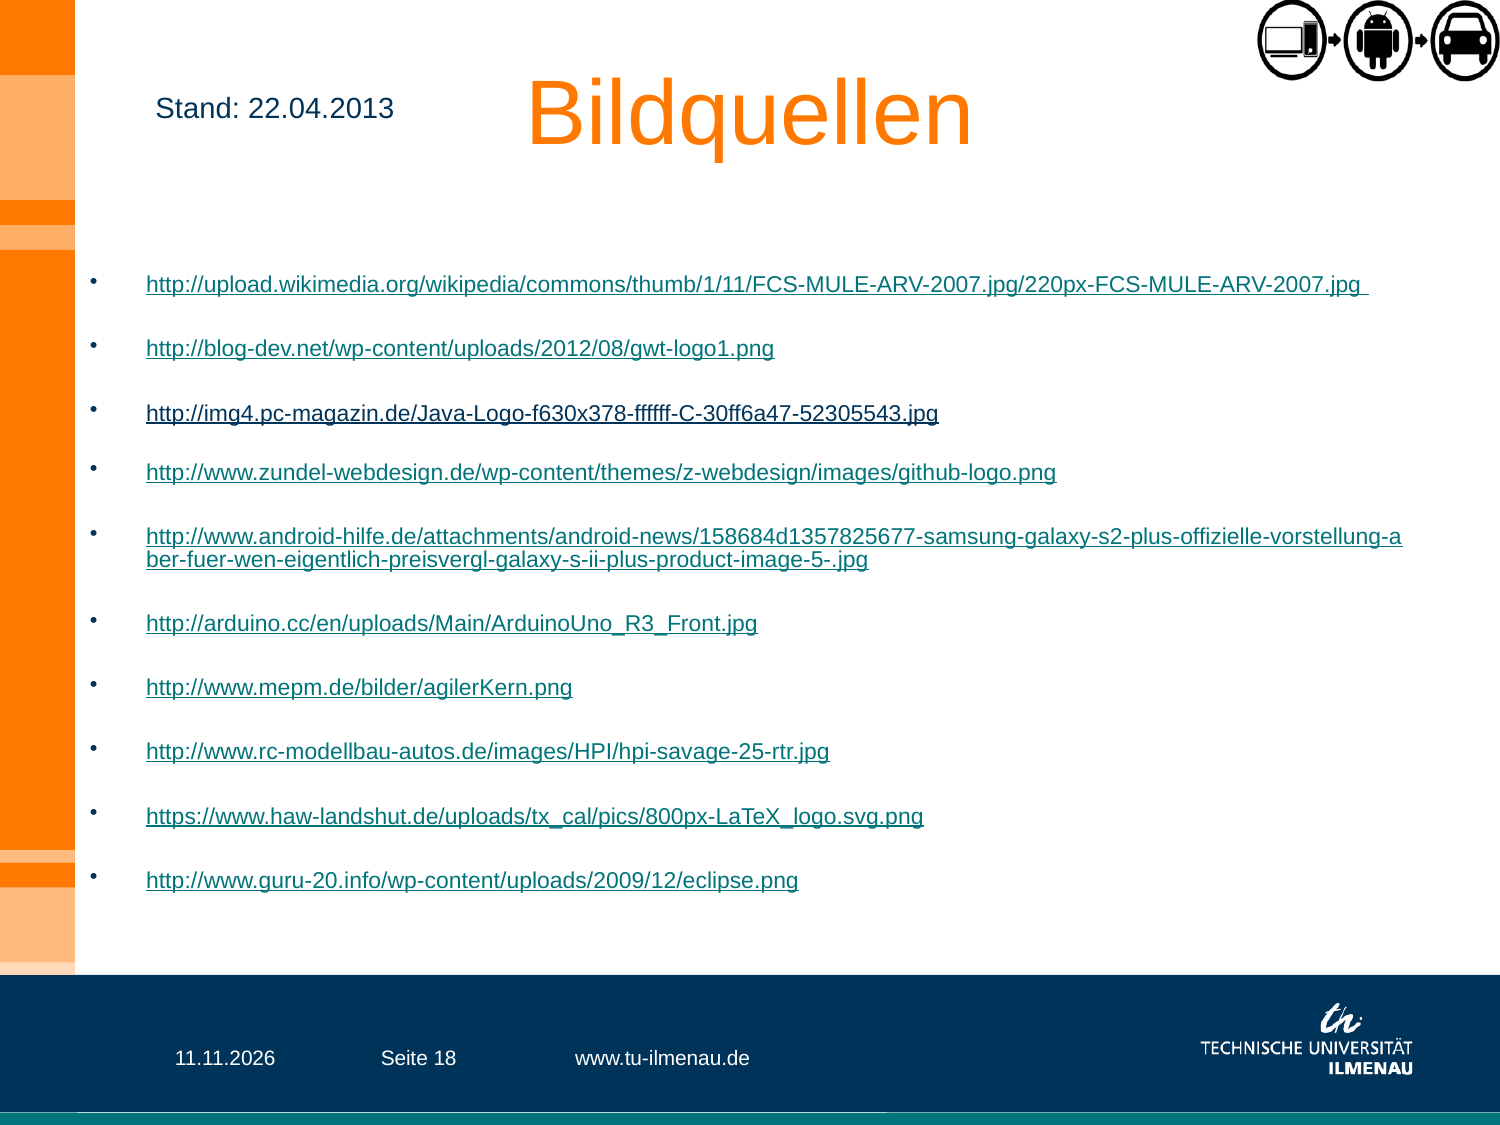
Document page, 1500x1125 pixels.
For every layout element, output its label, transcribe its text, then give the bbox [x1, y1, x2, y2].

picture [1200, 1005, 1413, 1075]
text_box Stand: 22.04.2013 [140, 81, 434, 132]
slide_number Seite 18 [349, 1037, 488, 1088]
picture [1257, 0, 1500, 82]
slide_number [174, 1037, 349, 1088]
footer www.tu-ilmenau.de [537, 1037, 751, 1088]
title Bildquellen [75, 45, 1425, 233]
list http://upload.wikimedia.org/wikipedia/commons/thumb/1/11/FCS-MULE-ARV-2007.jpg/220px-FCS-MULE-ARV-2007.jpg http://blog-dev.net/wp-content/uploads/2012/08/gwt-logo1.png http://img4.pc-magazin.de/Java-Logo-f630x378-ffffff-C-30ff6a47-52305543.jpg http://www.zundel-webdesign.de/wp-content/themes/z-webdesign/images/github-logo.png http://www.android-hilfe.de/attachments/android-news/158684d1357825677-samsung-galaxy-s2-plus-offizielle-vorstellung-aber-fuer-wen-eigentlich-preisvergl-galaxy-s-ii-plus-product-image-5-.jpg http://arduino.cc/en/uploads/Main/ArduinoUno_R3_Front.jpg http://www.mepm.de/bilder/agilerKern.png http://www.rc-modellbau-autos.de/images/HPI/hpi-savage-25-rtr.jpg https://www.haw-landshut.de/uploads/tx_cal/pics/800px-LaTeX_logo.svg.png http://www.guru-20.info/wp-content/uploads/2009/12/eclipse.png [75, 262, 1425, 1005]
